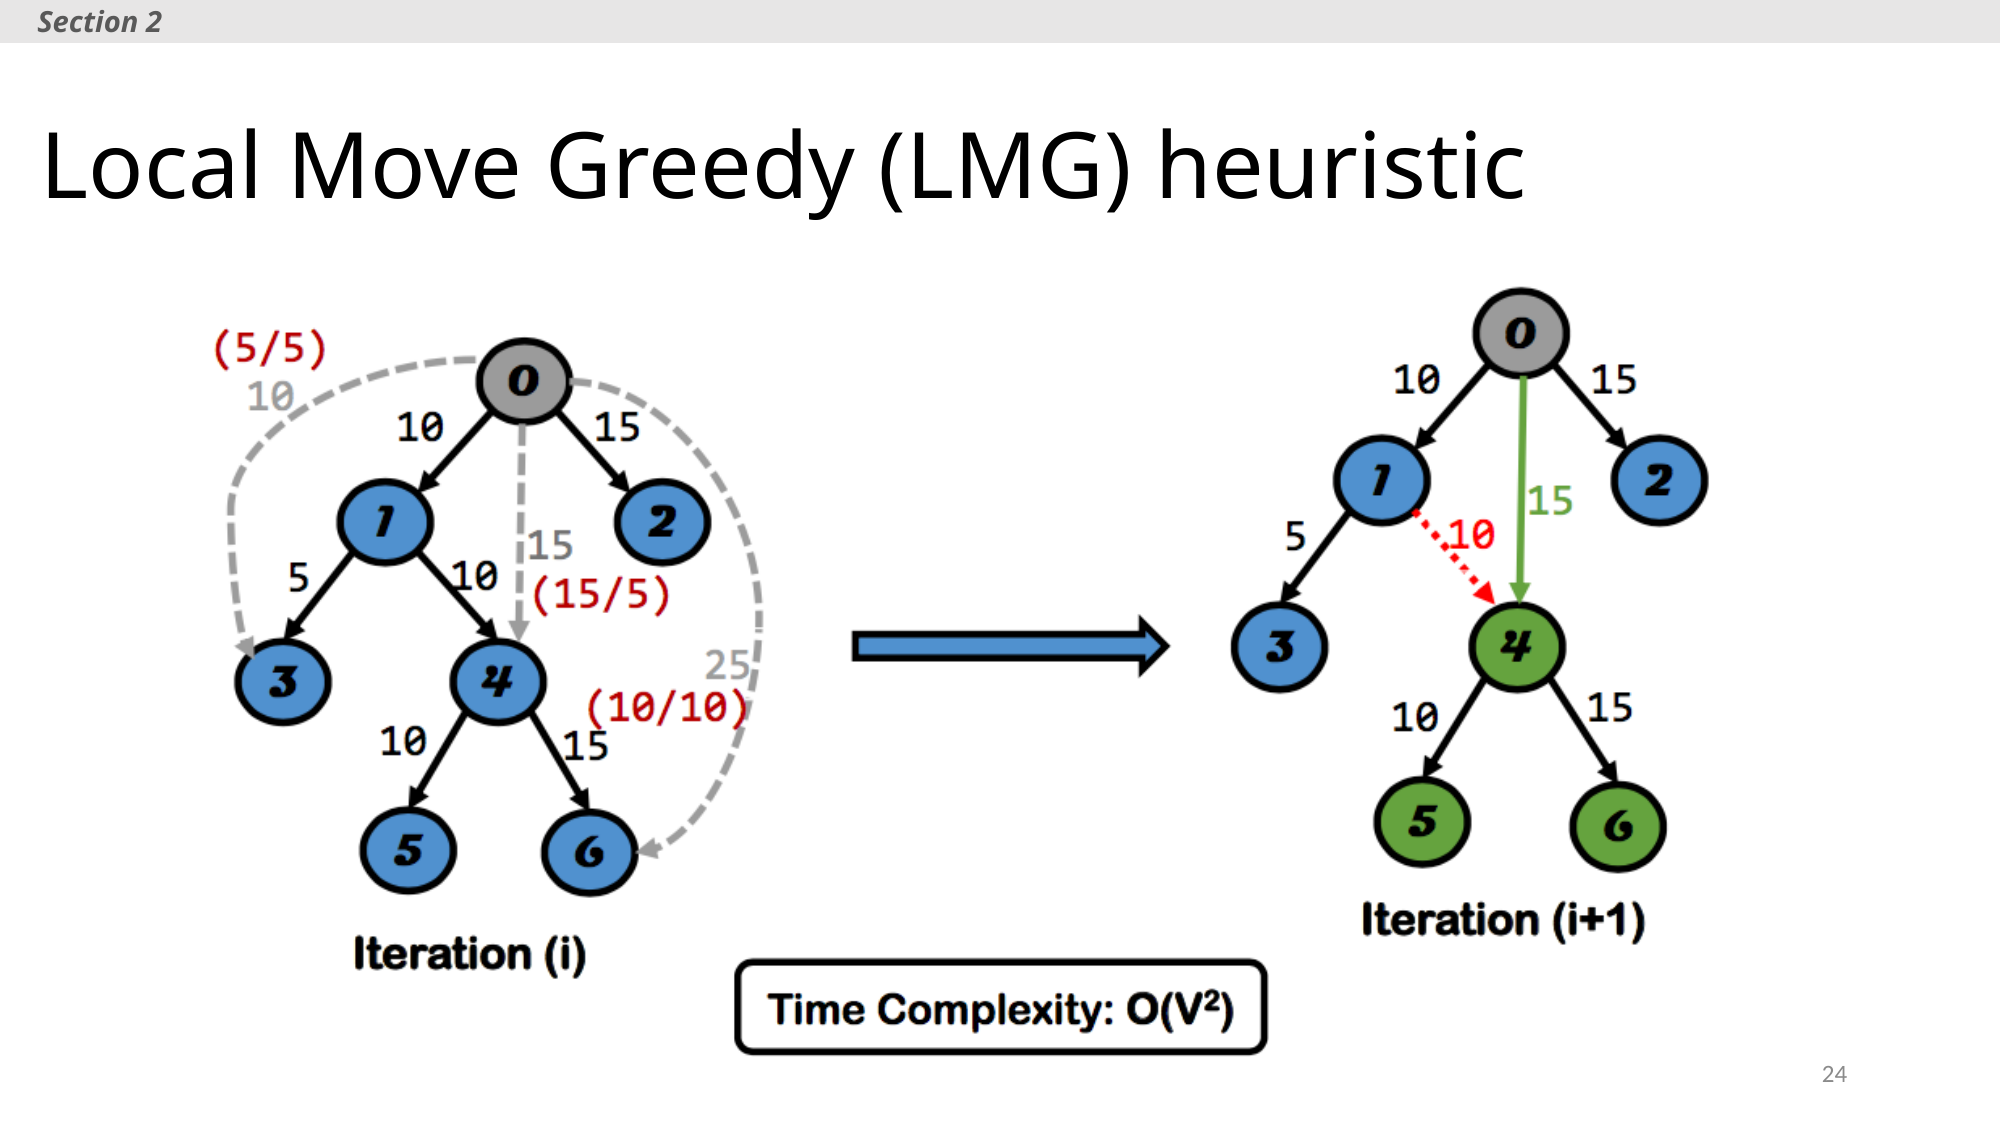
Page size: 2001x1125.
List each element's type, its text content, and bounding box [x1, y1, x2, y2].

title Local Move Greedy (LMG) heuristic [25, 59, 1751, 278]
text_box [0, 0, 2000, 47]
picture [197, 263, 1751, 1077]
picture [827, 584, 1191, 709]
slide_number 24 [1412, 1042, 1863, 1103]
